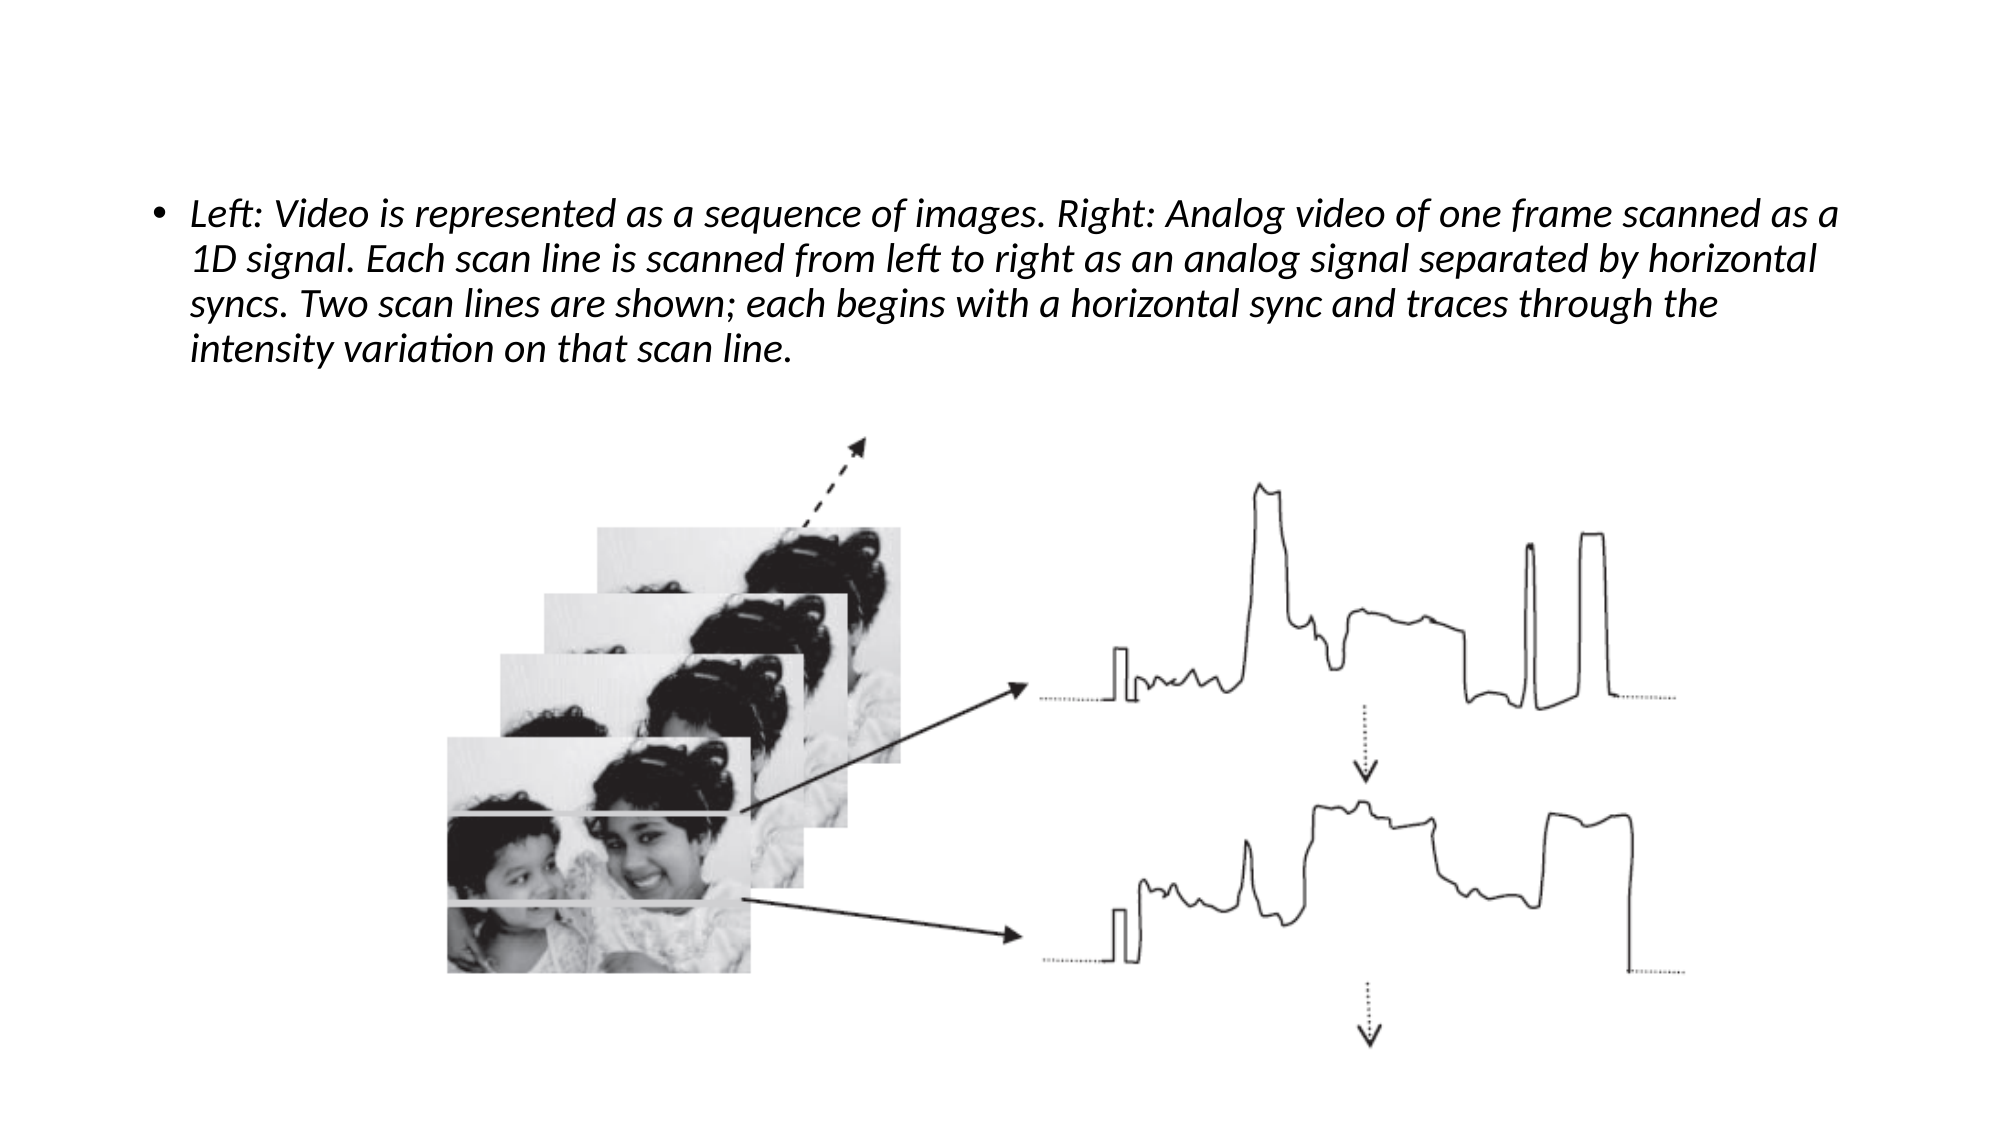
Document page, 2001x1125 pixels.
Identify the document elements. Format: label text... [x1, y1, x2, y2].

list Left: Video is represented as a sequence of images. Right: Analog video of one frame scanned as a 1D signal. Each scan line is scanned from left to right as an analog signal separated by horizontal syncs. Two scan lines are shown; each begins with a horizontal sync and traces through the intensity variation on that scan line. [137, 184, 1863, 1014]
picture [391, 420, 1700, 1055]
